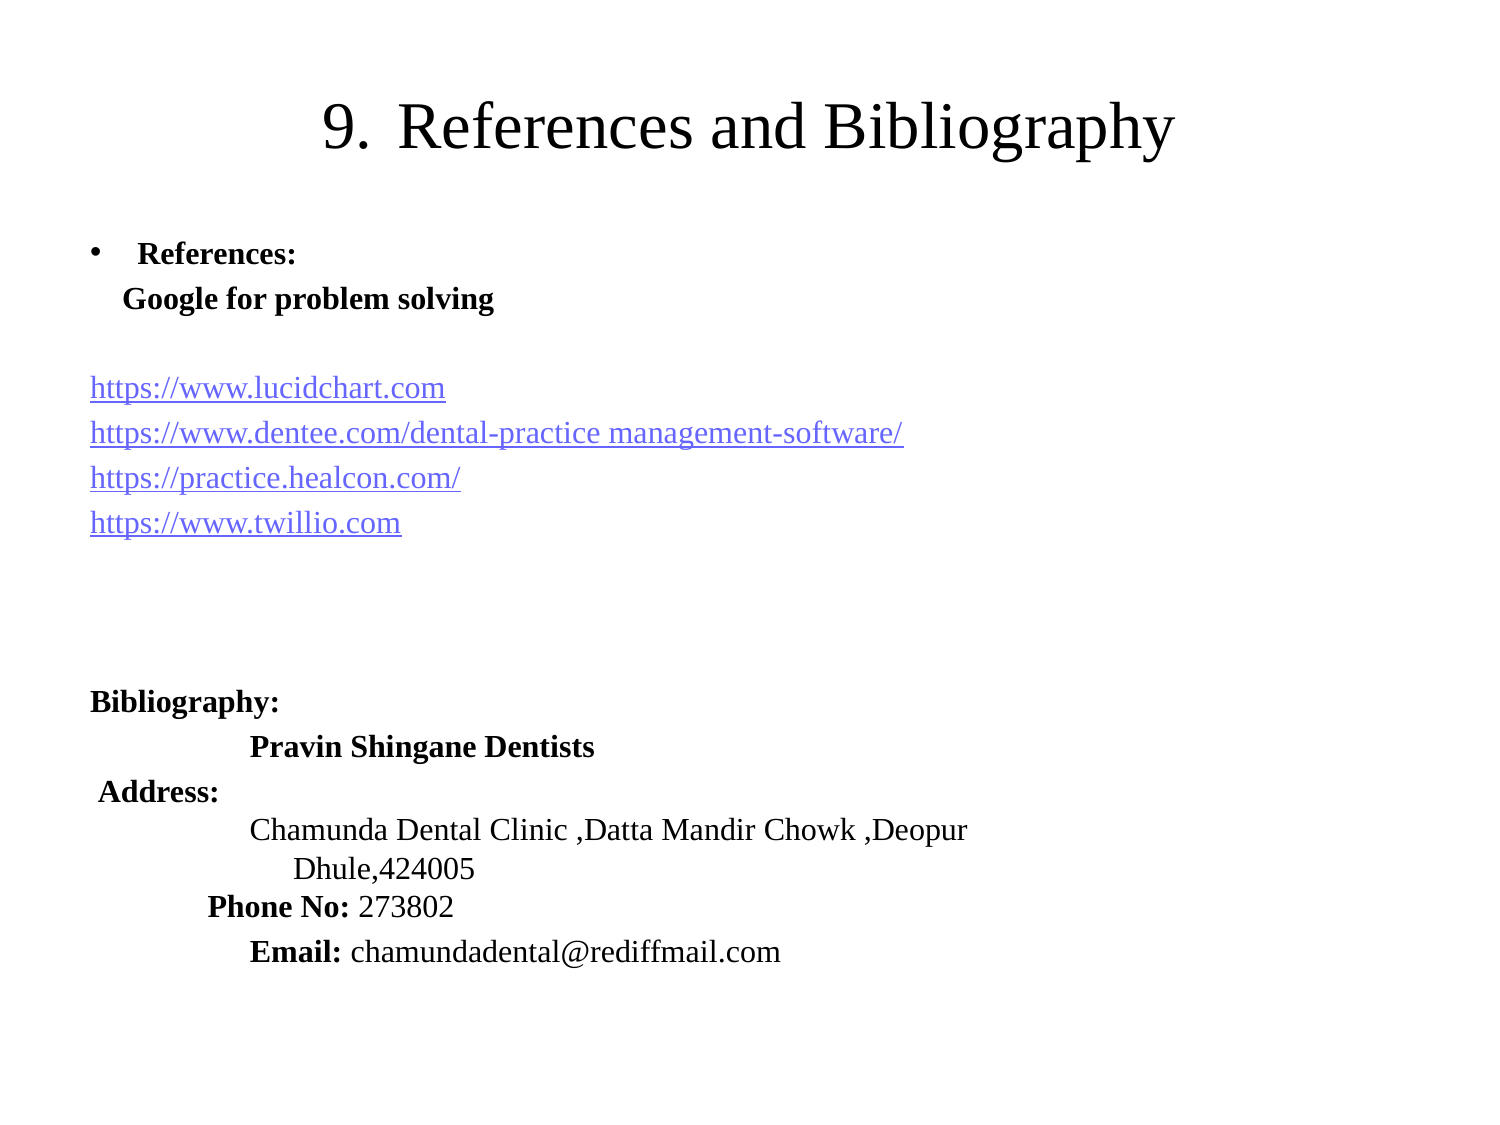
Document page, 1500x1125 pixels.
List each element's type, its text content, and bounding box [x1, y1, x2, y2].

list References: Google for problem solving https://www.lucidchart.com https://www.dentee.com/dental-practice management-software/ https://practice.healcon.com/ https://www.twillio.com Bibliography: Pravin Shingane Dentists Address: Chamunda Dental Clinic ,Datta Mandir Chowk ,Deopur Dhule,424005 Phone No: 273802 Email: chamundadental@rediffmail.com [75, 224, 1425, 1025]
title 9. References and Bibliography [75, 40, 1425, 196]
